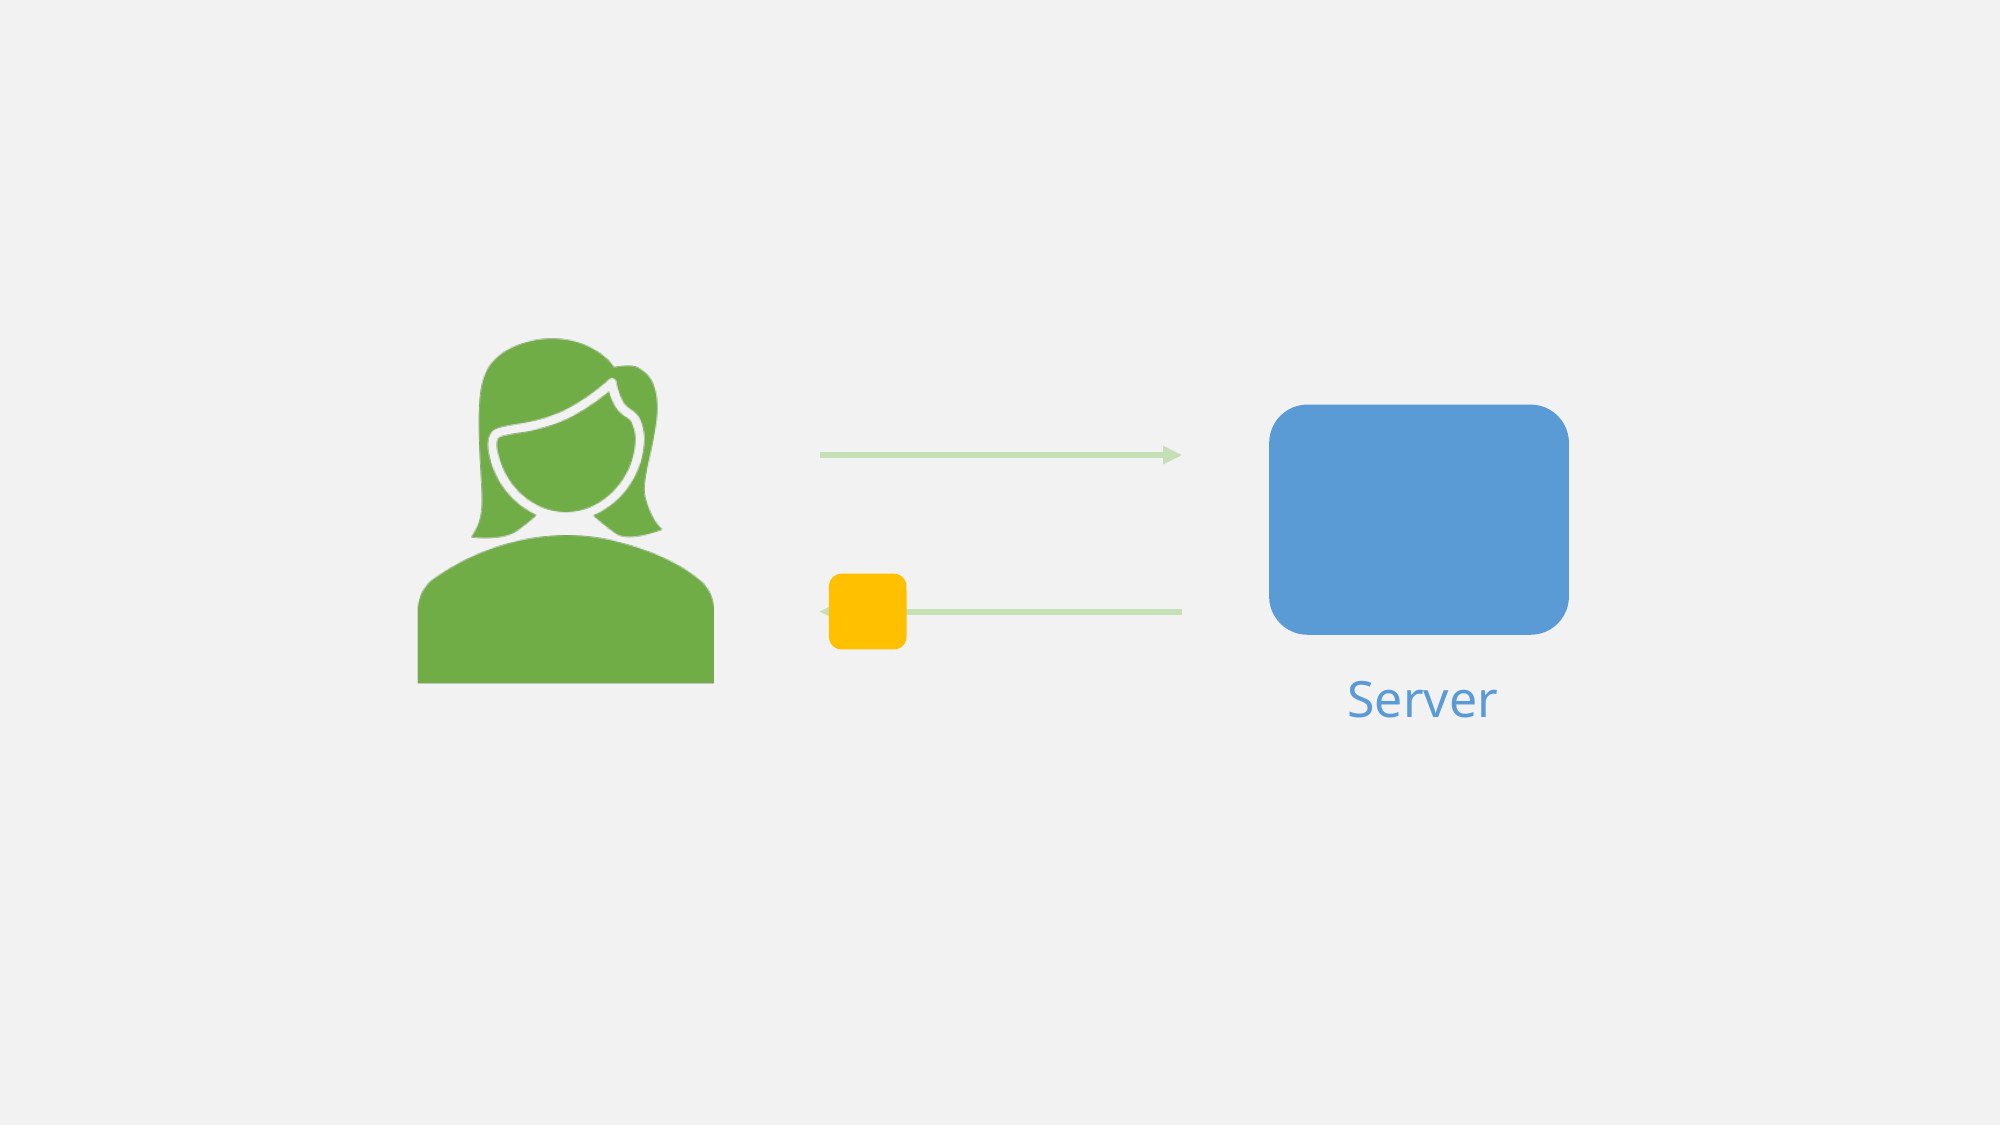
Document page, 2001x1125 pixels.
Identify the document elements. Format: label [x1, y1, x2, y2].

picture [344, 304, 788, 748]
text_box [1269, 404, 1569, 736]
text_box [827, 572, 908, 611]
text_box [827, 612, 908, 651]
